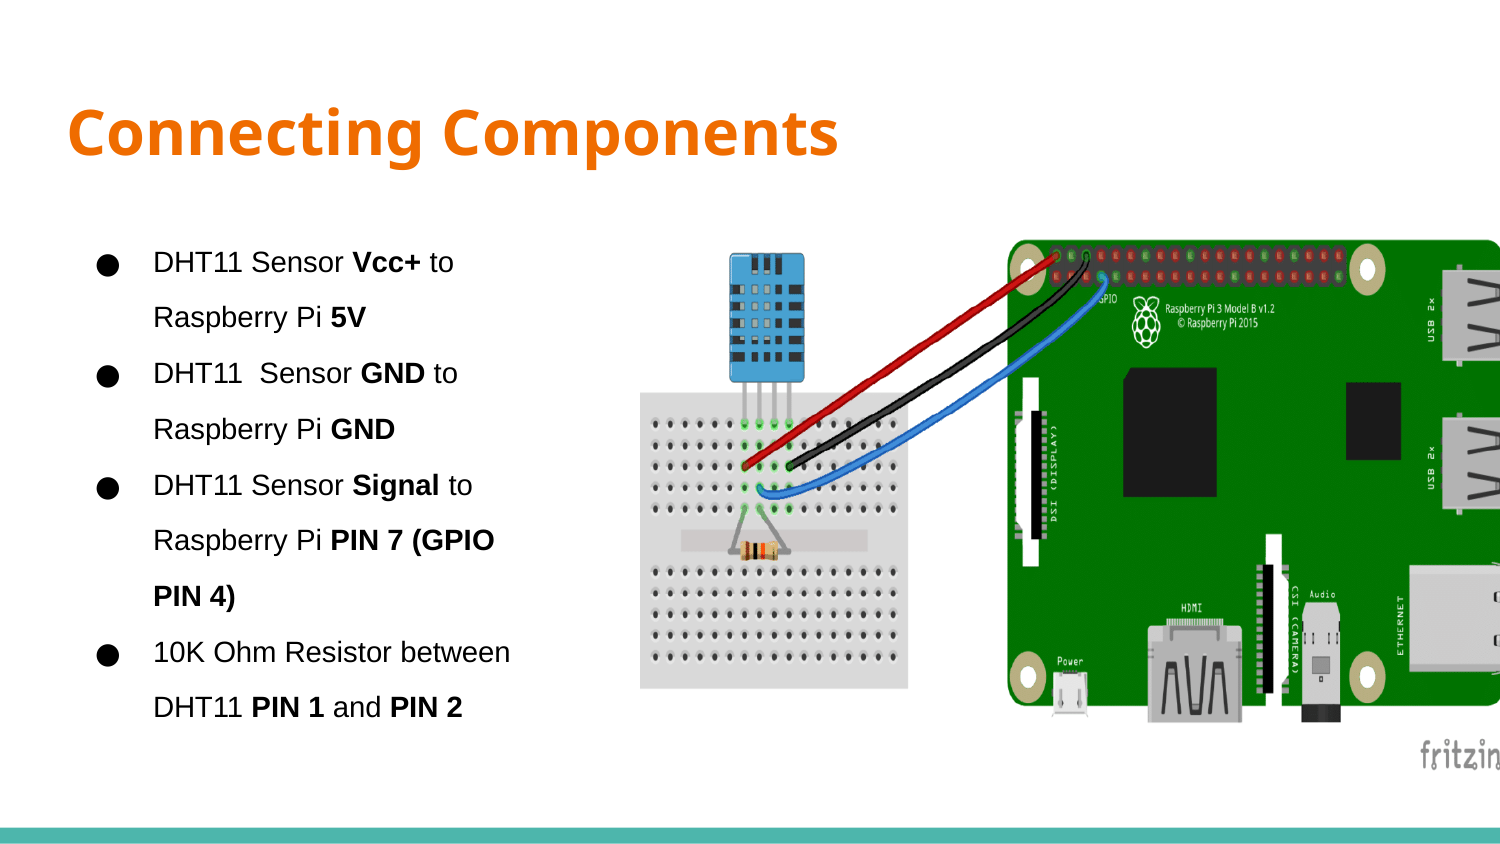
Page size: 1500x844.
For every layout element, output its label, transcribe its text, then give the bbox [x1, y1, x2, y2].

title Connecting Components [51, 72, 1449, 189]
picture [639, 233, 1500, 777]
list DHT11 Sensor Vcc+ to Raspberry Pi 5V DHT11 Sensor GND to Raspberry Pi GND DHT11 Sensor Signal to Raspberry Pi PIN 7 (GPIO PIN 4) 10K Ohm Resistor between DHT11 PIN 1 and PIN 2 [51, 207, 563, 750]
